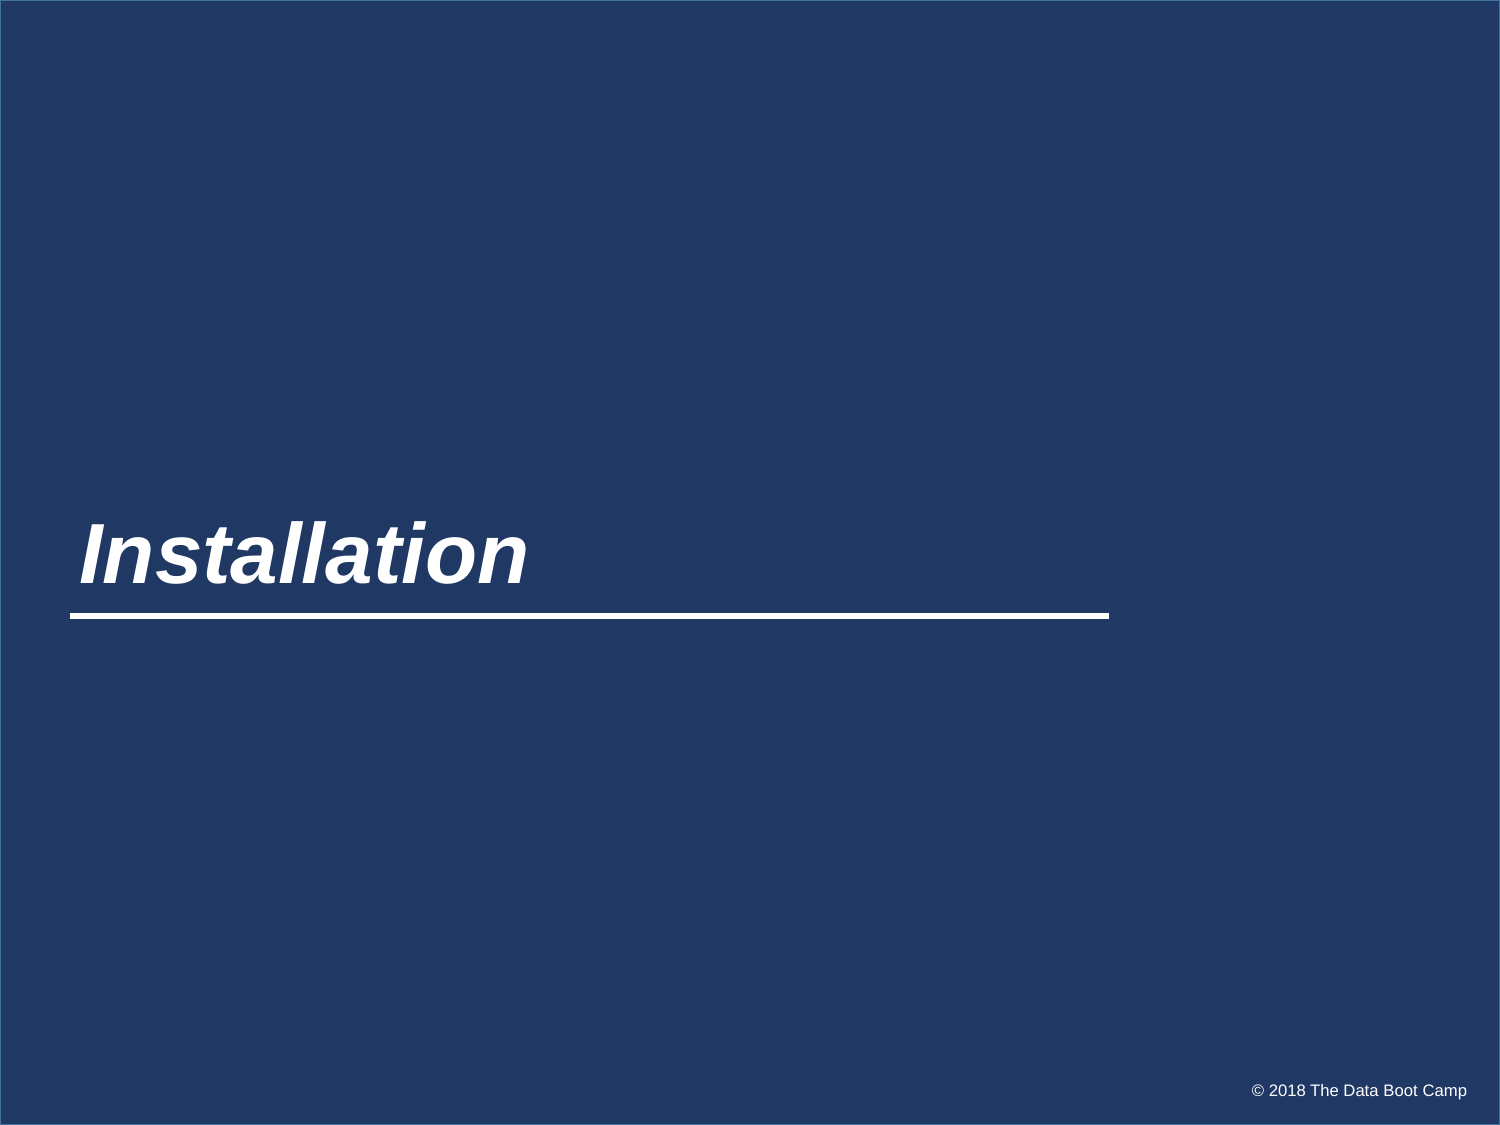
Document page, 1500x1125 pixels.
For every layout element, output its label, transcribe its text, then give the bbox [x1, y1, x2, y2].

title Installation [64, 484, 1415, 628]
